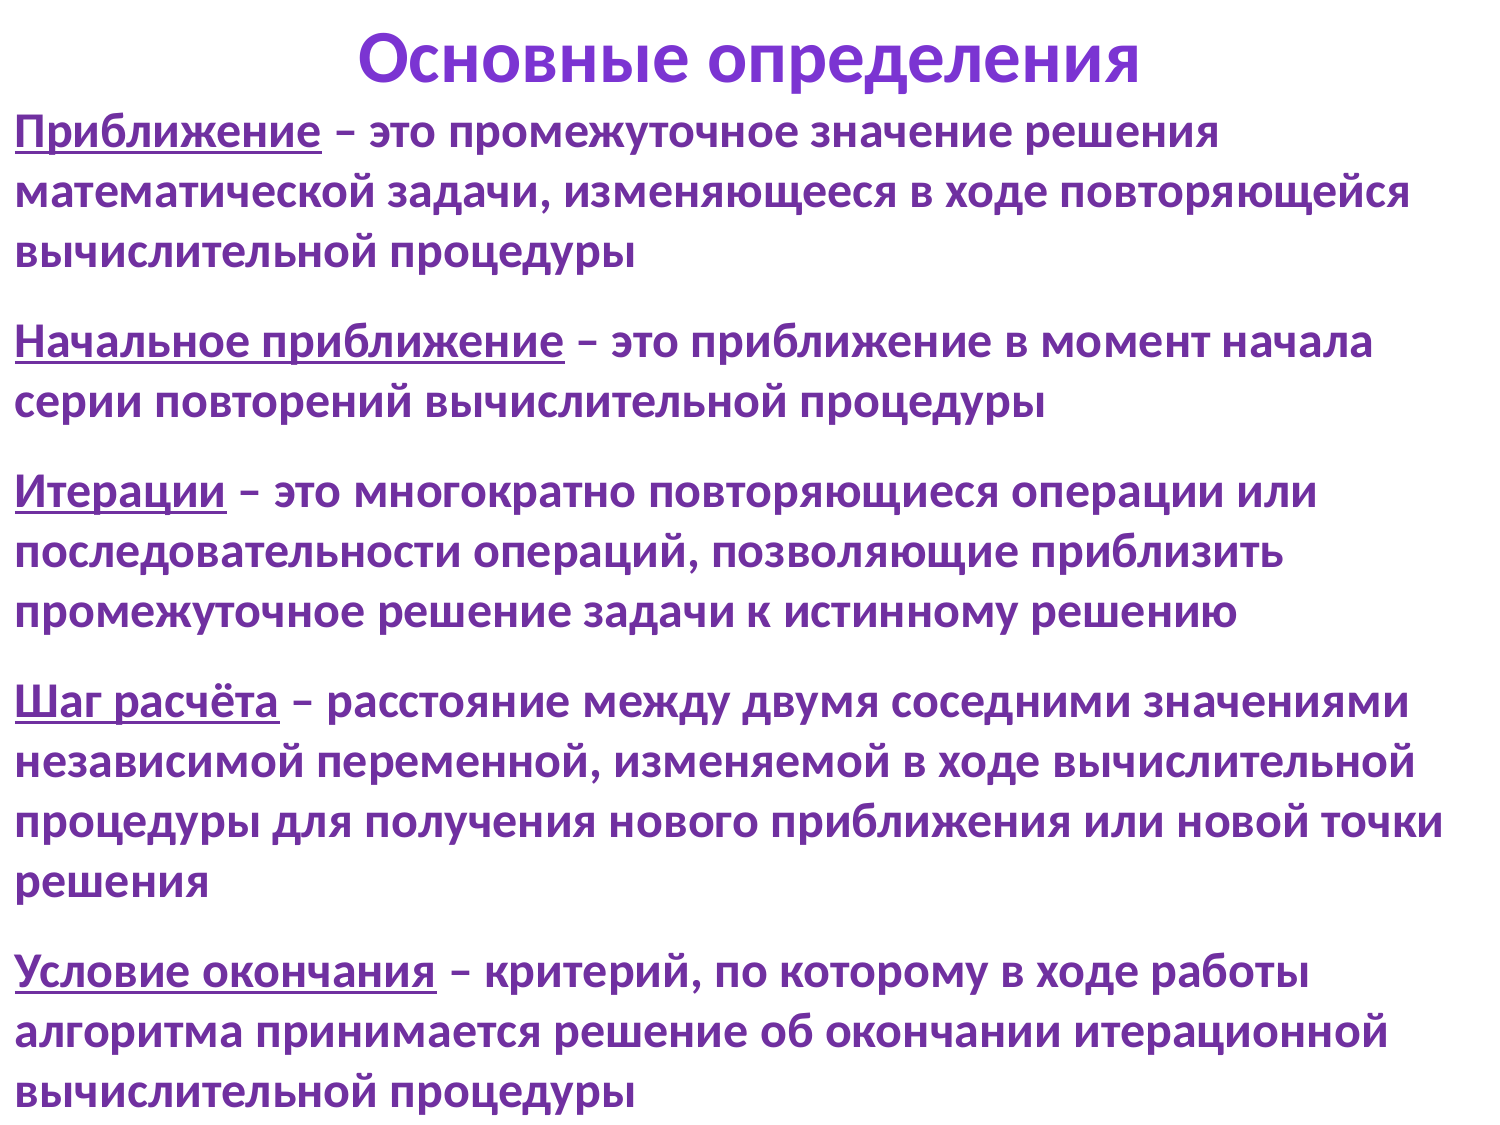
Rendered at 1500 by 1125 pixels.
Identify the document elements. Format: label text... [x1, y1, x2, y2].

text_box Приближение – это промежуточное значение решения математической задачи, изменяющееся в ходе повторяющейся вычислительной процедуры Начальное приближение – это приближение в момент начала серии повторений вычислительной процедуры Итерации – это многократно повторяющиеся операции или последовательности операций, позволяющие приблизить промежуточное решение задачи к истинному решению Шаг расчёта – расстояние между двумя соседними значениями независимой переменной, изменяемой в ходе вычислительной процедуры для получения нового приближения или новой точки решения Условие окончания – критерий, по которому в ходе работы алгоритма принимается решение об окончании итерационной вычислительной процедуры [0, 89, 1500, 1125]
text_box Основные определения [0, 0, 1500, 89]
